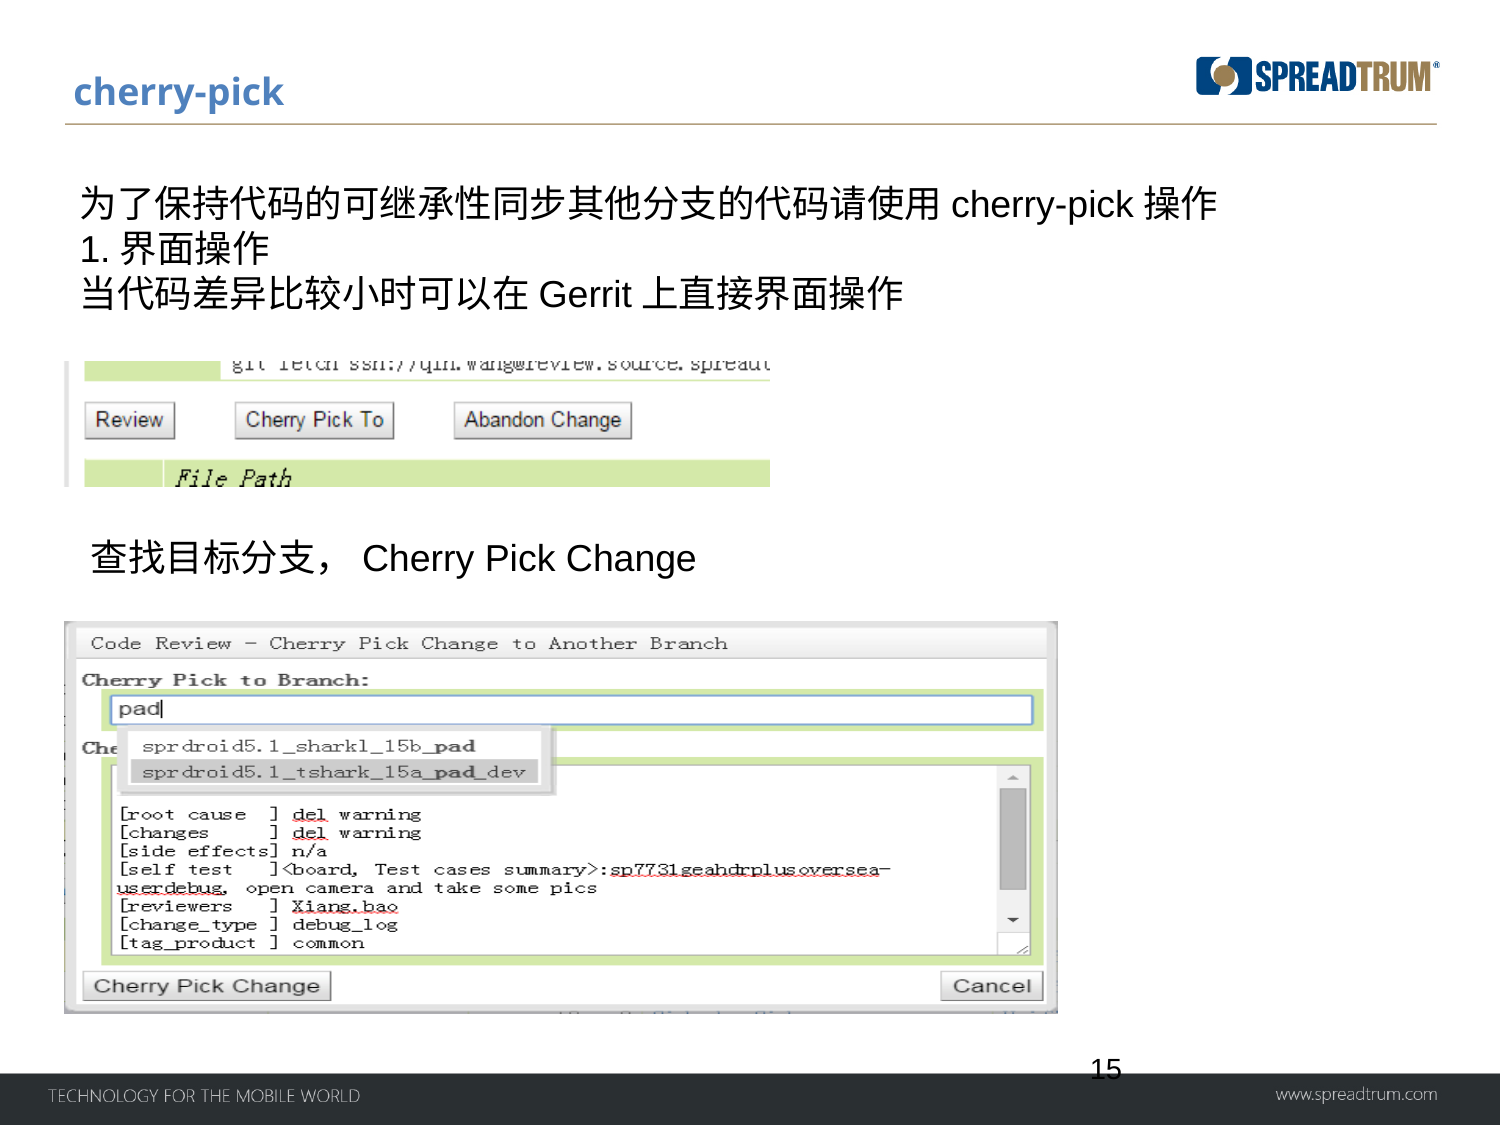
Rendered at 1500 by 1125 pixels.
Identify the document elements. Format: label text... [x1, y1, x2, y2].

title cherry-pick [58, 60, 1004, 219]
text_box 为了保持代码的可继承性同步其他分支的代码请使用cherry-pick操作 1.界面操作 当代码差异比较小时可以在Gerrit上直接界面操作 [64, 172, 1412, 323]
picture [0, 0, 1500, 1125]
text_box 查找目标分支，Cherry Pick Change [75, 527, 712, 587]
slide_number 15 [1074, 1042, 1425, 1103]
